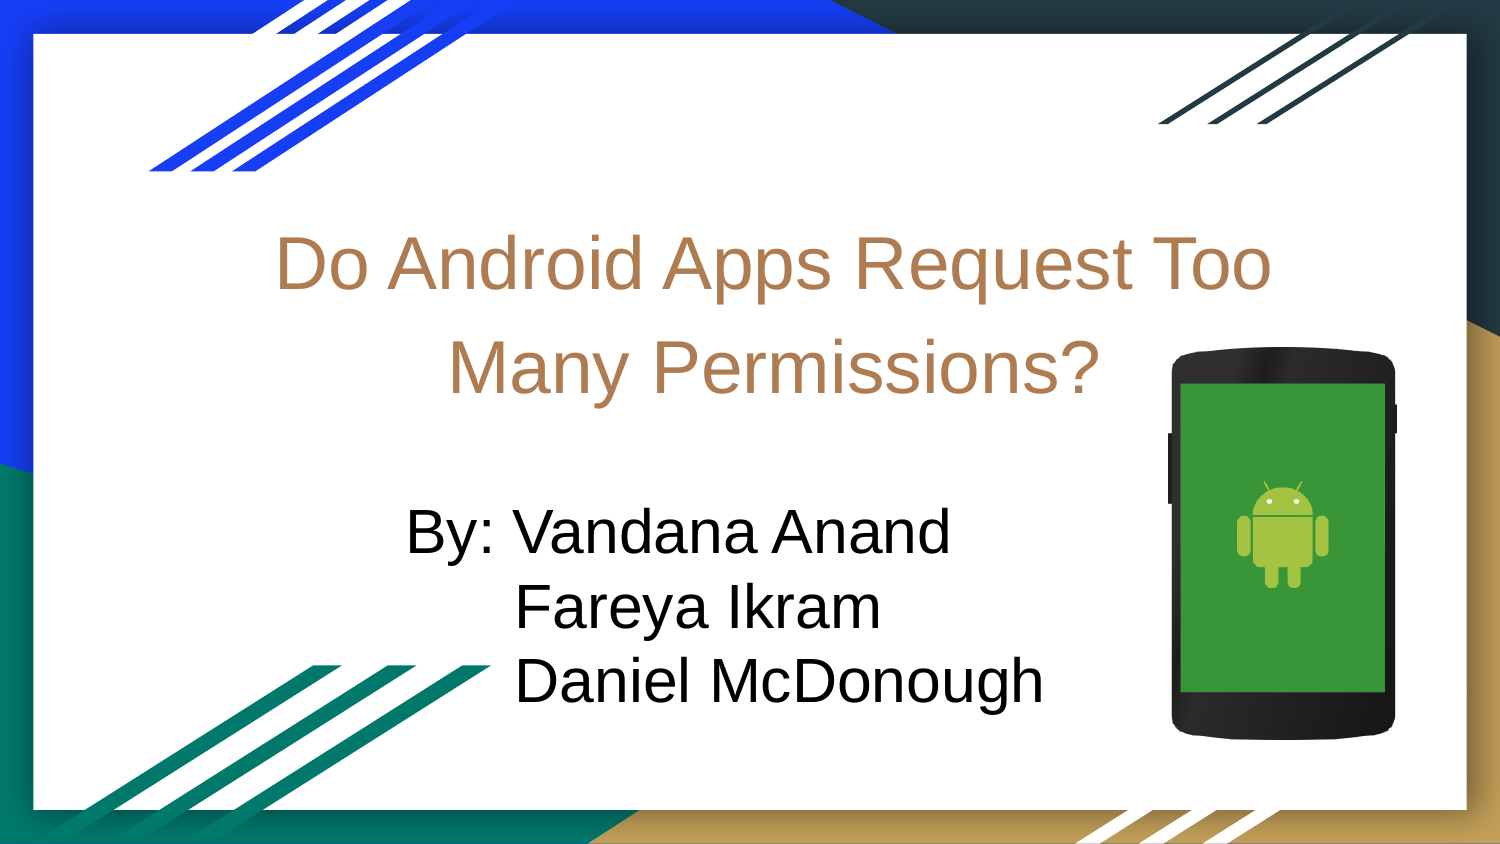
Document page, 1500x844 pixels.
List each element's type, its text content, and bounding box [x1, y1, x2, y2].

title Do Android Apps Request Too Many Permissions? [200, 195, 1349, 415]
picture [1168, 346, 1398, 740]
text_box By: Vandana Anand Fareya Ikram Daniel McDonough [390, 475, 1081, 759]
